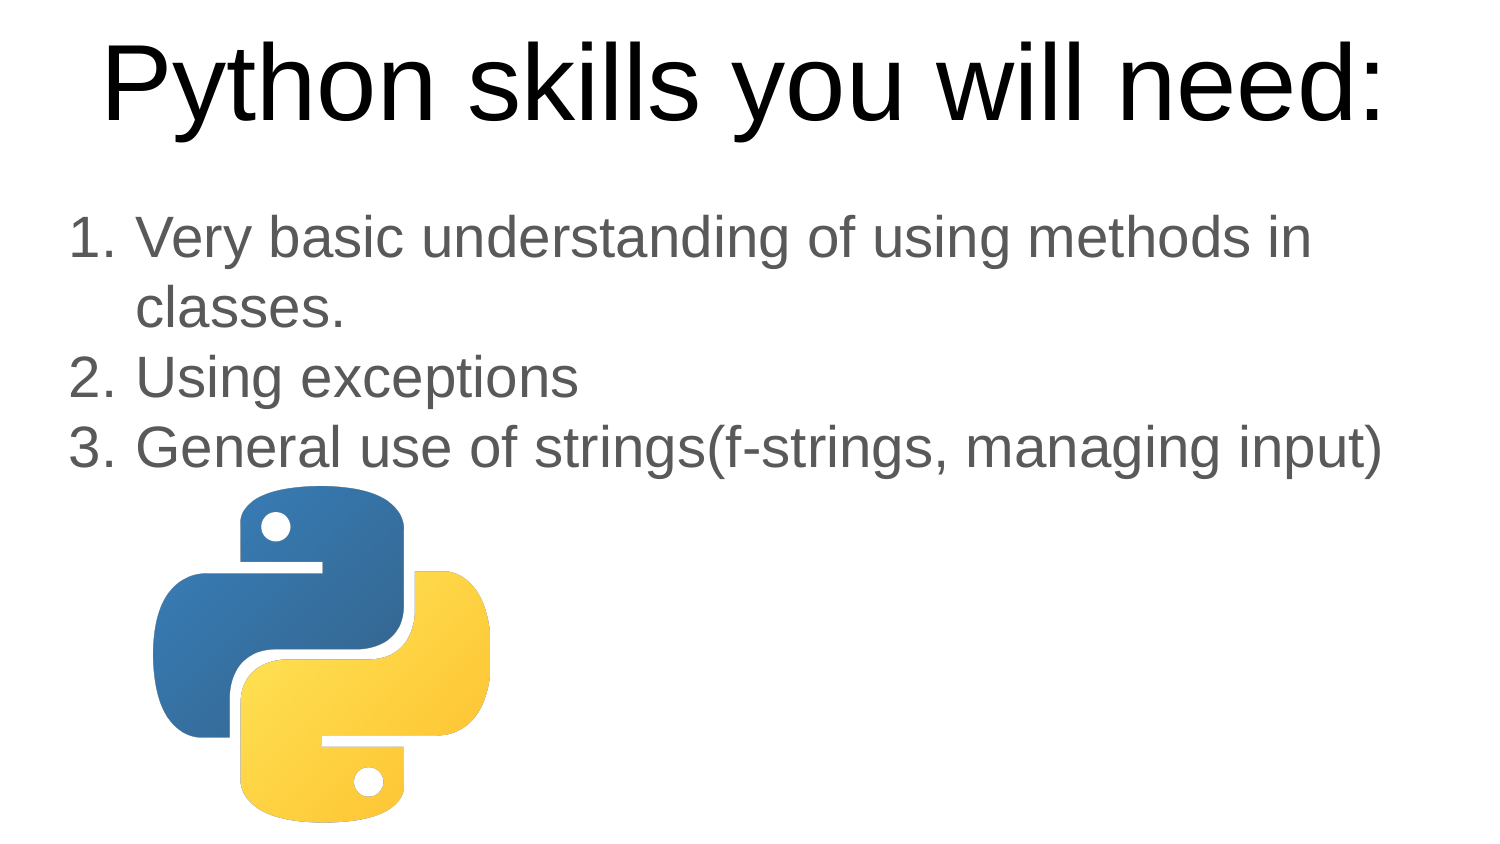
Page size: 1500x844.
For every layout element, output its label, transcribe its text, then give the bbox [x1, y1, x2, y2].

title Python skills you will need: [45, 26, 1444, 157]
picture [152, 486, 490, 824]
subtitle Very basic understanding of using methods in classes. Using exceptions General use of strings(f-strings, managing input) [45, 184, 1444, 675]
